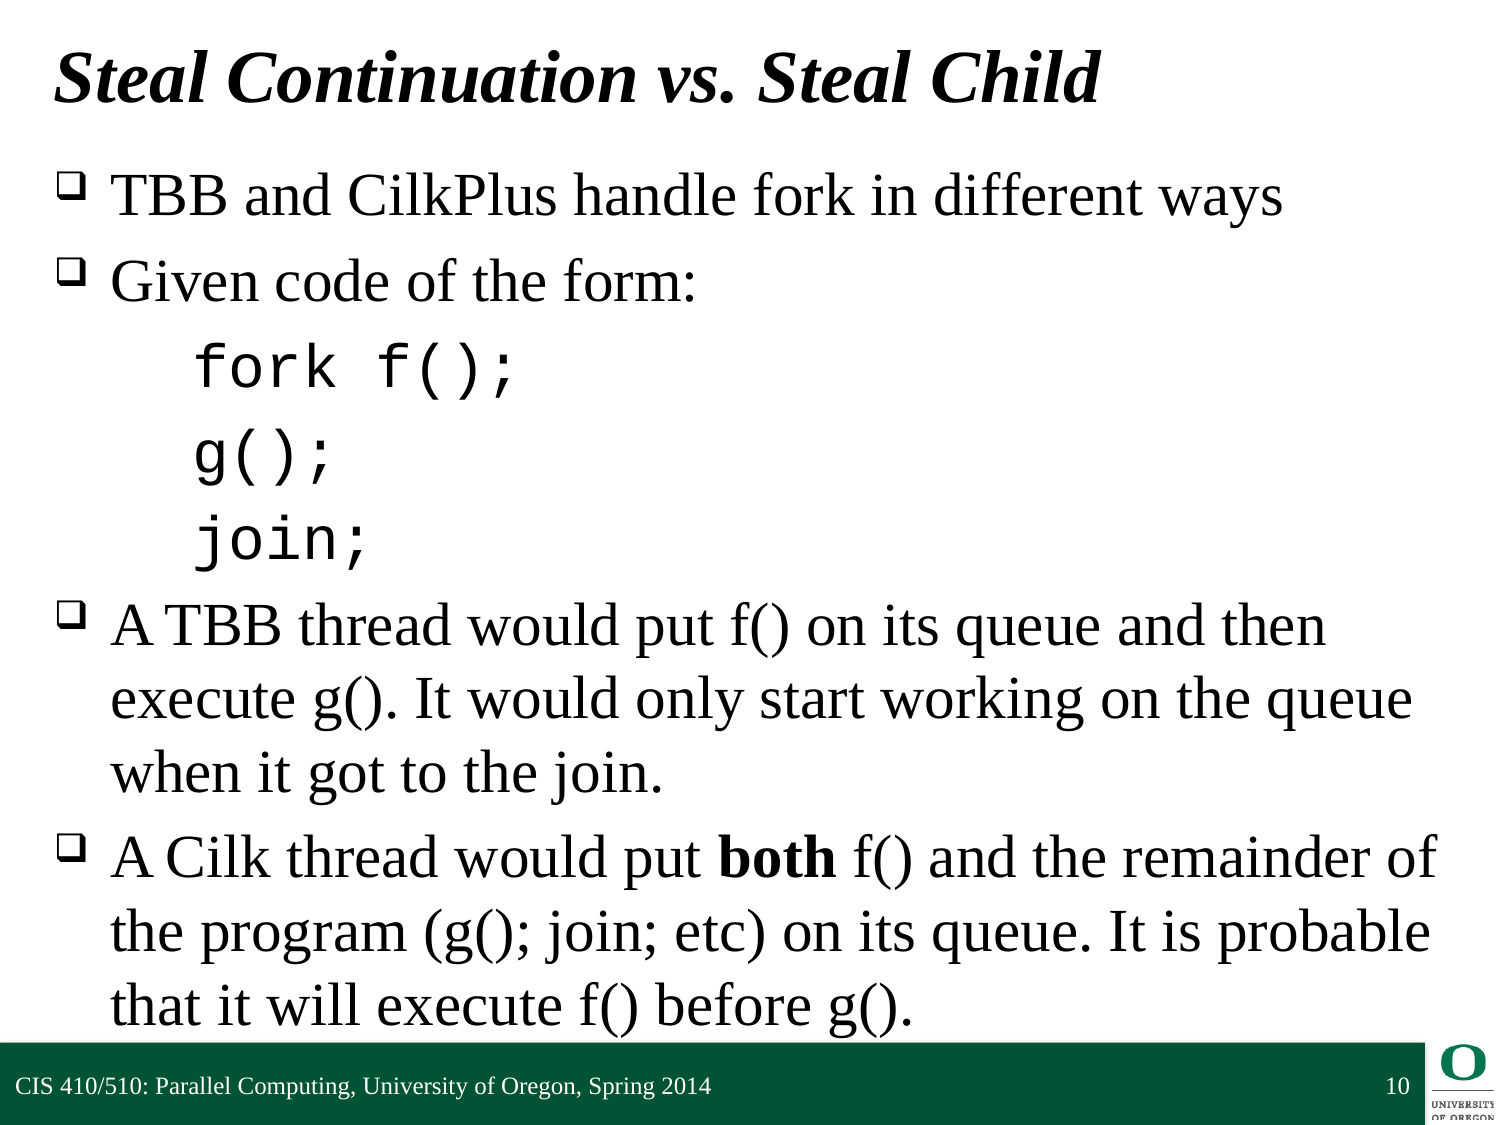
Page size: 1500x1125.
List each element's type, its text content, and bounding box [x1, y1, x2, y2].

list TBB and CilkPlus handle fork in different ways Given code of the form: fork f(); g(); join; A TBB thread would put f() on its queue and then execute g(). It would only start working on the queue when it got to the join. A Cilk thread would put both f() and the remainder of the program (g(); join; etc) on its queue. It is probable that it will execute f() before g(). [39, 147, 1500, 1046]
footer CIS 410/510: Parallel Computing, University of Oregon, Spring 2014 [0, 1044, 988, 1125]
title Steal Continuation vs. Steal Child [39, 0, 1500, 145]
slide_number 10 [1074, 1044, 1425, 1125]
